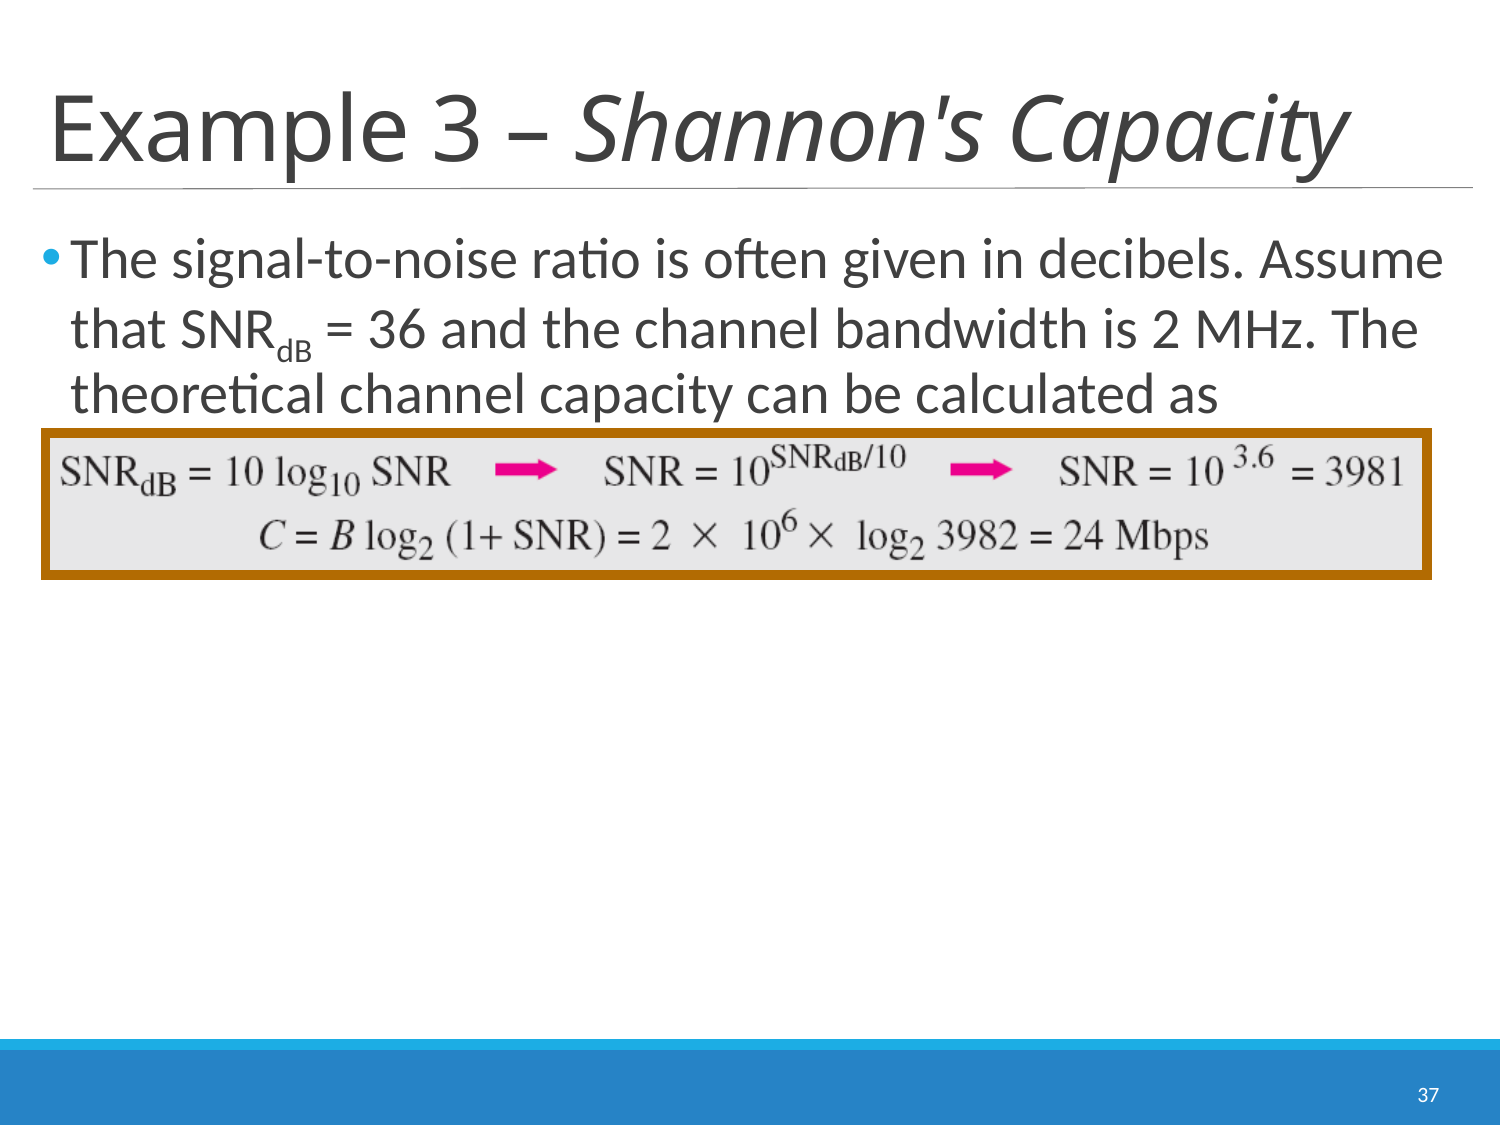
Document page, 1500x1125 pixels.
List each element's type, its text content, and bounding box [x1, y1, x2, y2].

picture [49, 436, 1423, 571]
list The signal-to-noise ratio is often given in decibels. Assume that SNRdB = 36 and the channel bandwidth is 2 MHz. The theoretical channel capacity can be calculated as [32, 220, 1473, 963]
title Example 3 – Shannon's Capacity [32, 37, 1473, 188]
